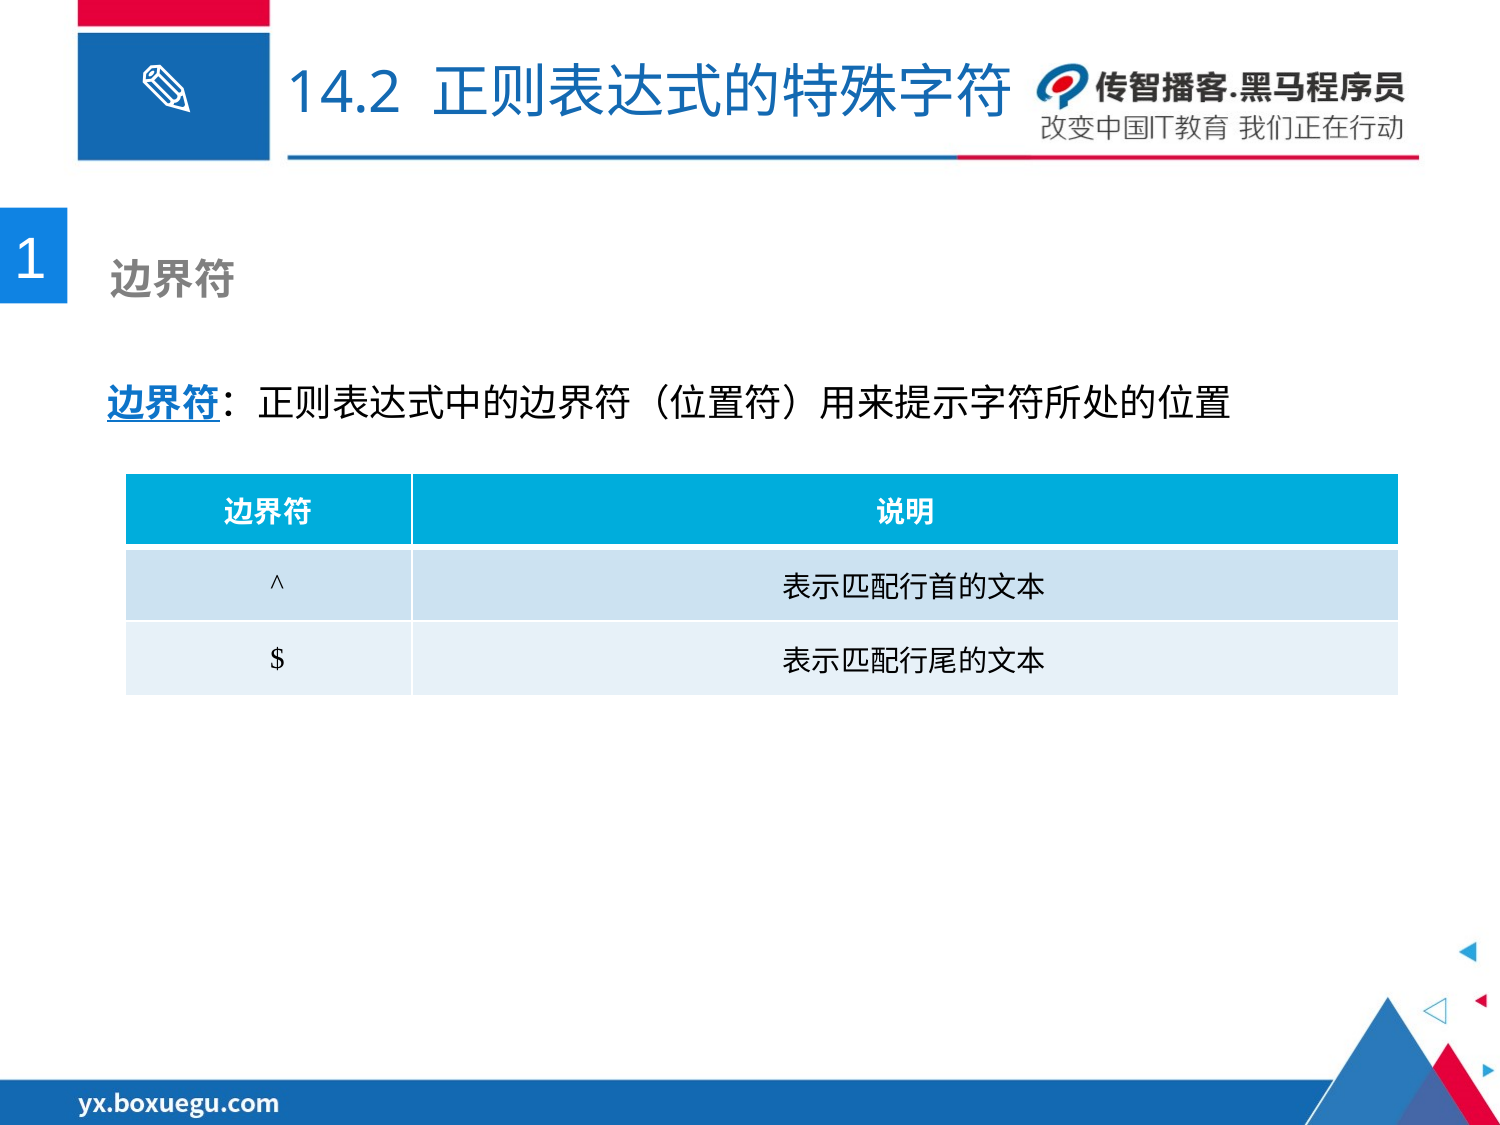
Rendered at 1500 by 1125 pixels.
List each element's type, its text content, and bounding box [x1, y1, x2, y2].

text_box 边界符：正则表达式中的边界符（位置符）用来提示字符所处的位置 [92, 326, 1390, 432]
text_box 边界符 [70, 245, 842, 310]
table_header 边界符 [126, 474, 411, 544]
table_cell ^ [126, 550, 411, 620]
table_cell 表示匹配行尾的文本 [413, 622, 1398, 695]
table_cell $ [126, 622, 411, 695]
picture [0, 1, 1500, 1125]
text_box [0, 207, 68, 304]
title 14.2 正则表达式的特殊字符 [271, 25, 1046, 153]
table_header 说明 [413, 474, 1398, 544]
table_cell 表示匹配行首的文本 [413, 550, 1398, 620]
